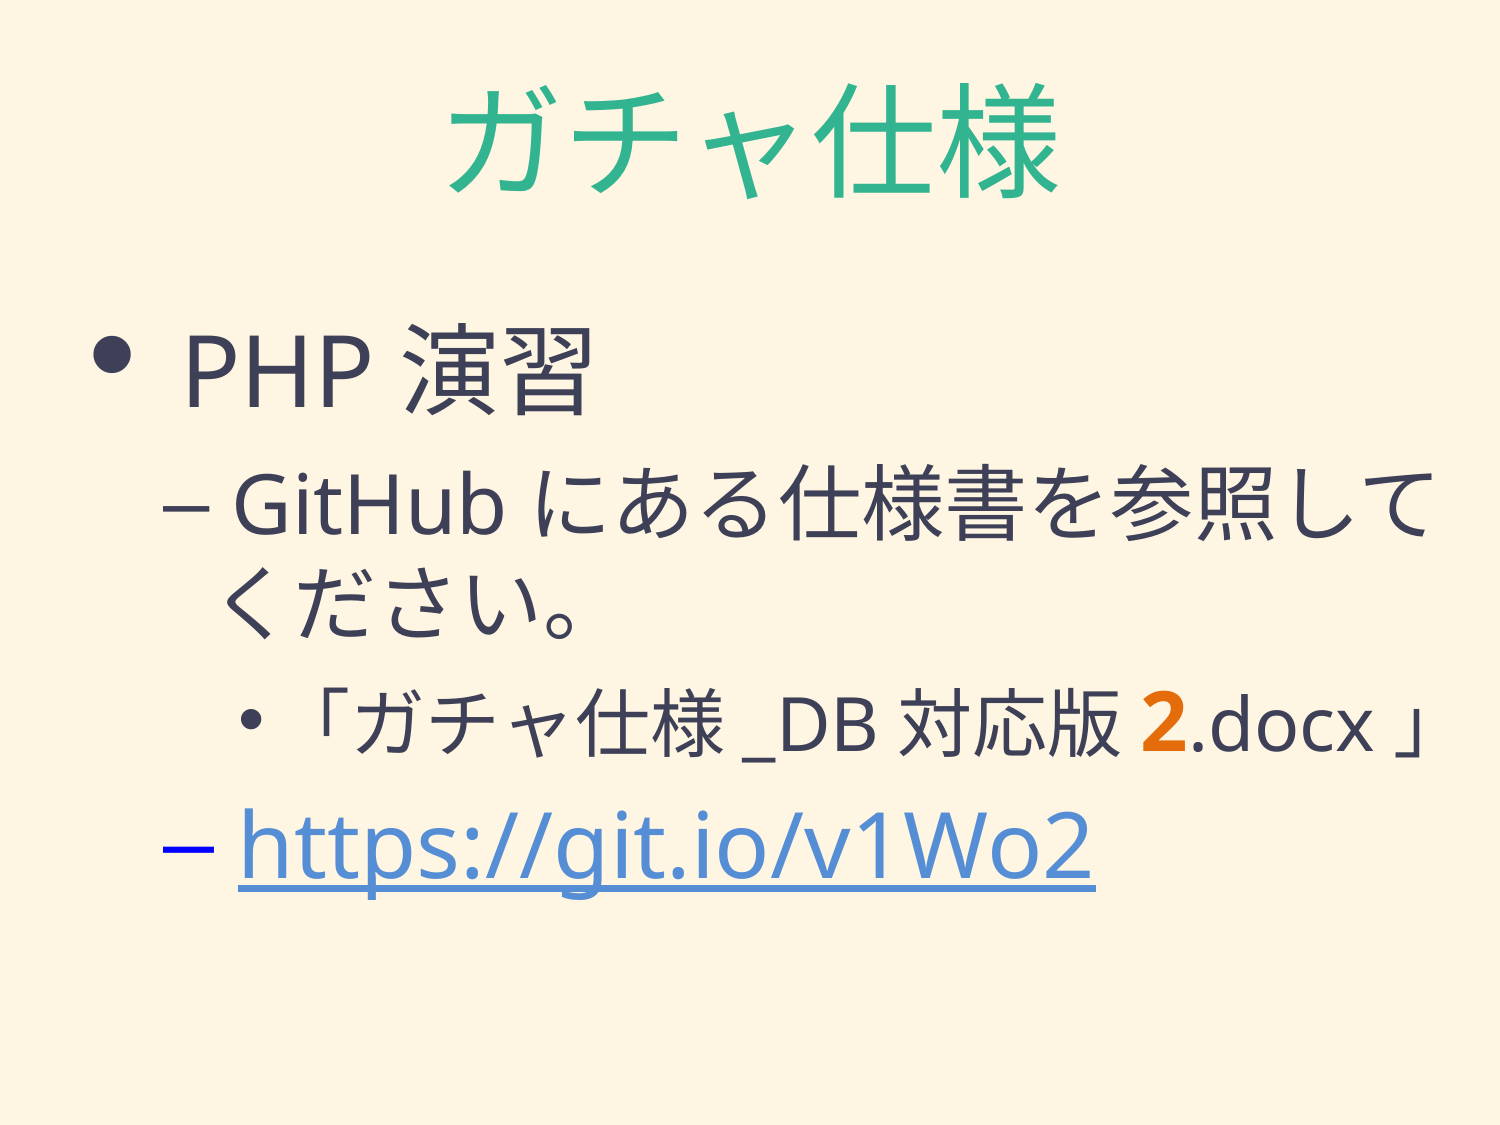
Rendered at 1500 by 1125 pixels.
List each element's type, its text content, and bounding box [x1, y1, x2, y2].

list PHP演習 GitHubにある仕様書を参照してください。 「ガチャ仕様_DB対応版2.docx」 https://git.io/v1Wo2 [73, 262, 1500, 1005]
title ガチャ仕様 [75, 45, 1425, 233]
